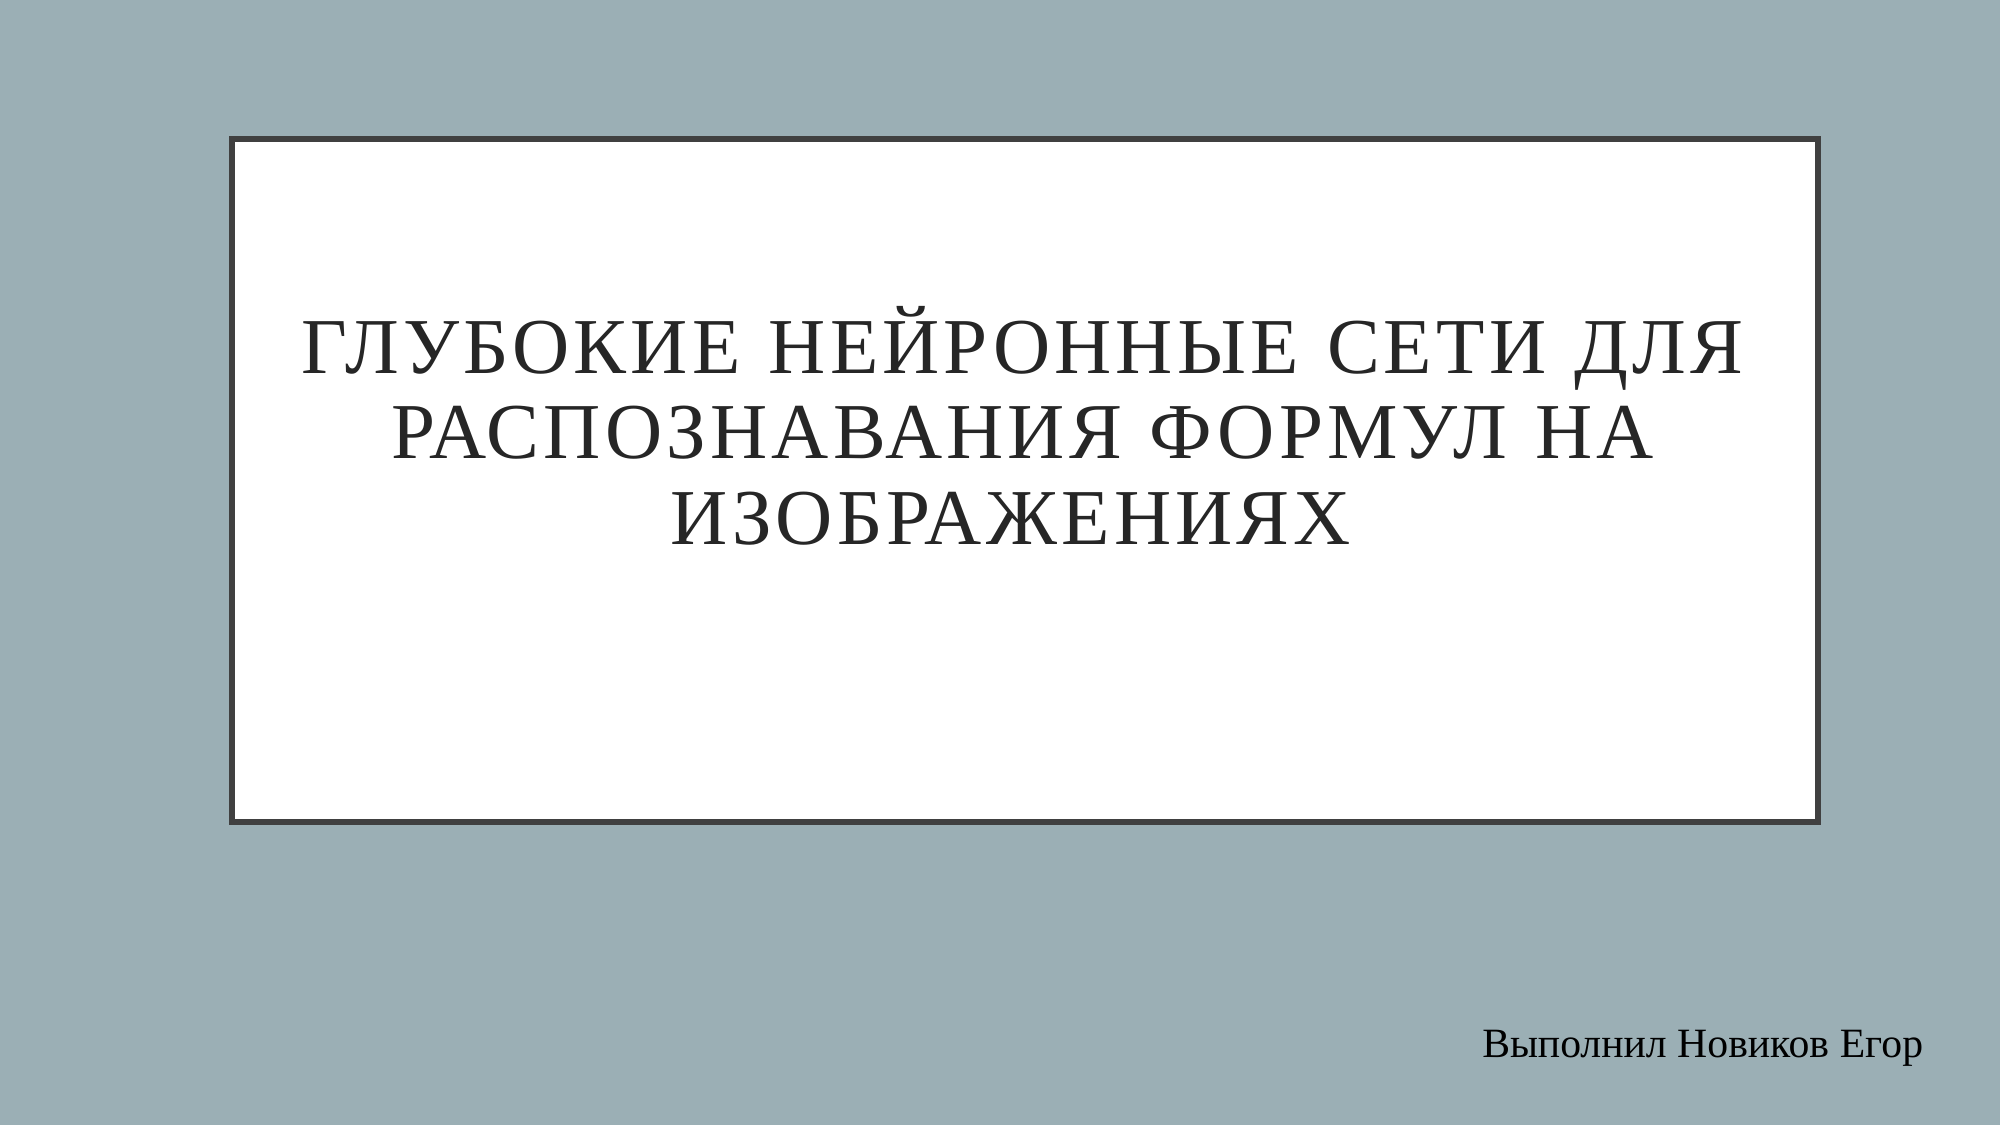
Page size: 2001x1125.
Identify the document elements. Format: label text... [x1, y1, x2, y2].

subtitle Выполнил Новиков Егор [1425, 1008, 1980, 1077]
title Глубокие нейронные сети для распознавания формул на изображениях [229, 136, 1821, 825]
